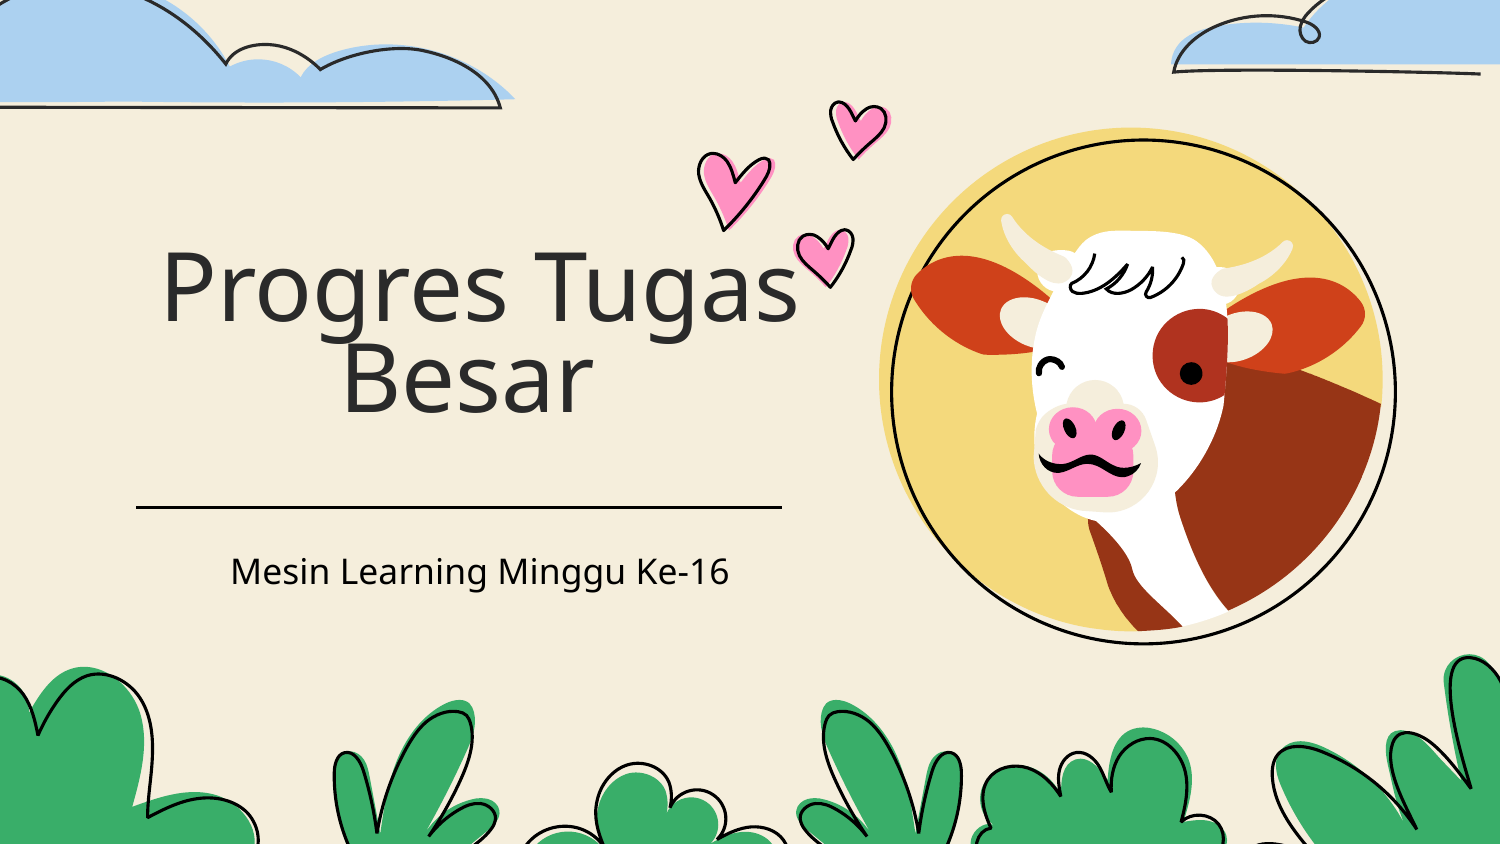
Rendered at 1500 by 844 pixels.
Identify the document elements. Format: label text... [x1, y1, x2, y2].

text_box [908, 213, 1382, 632]
subtitle Mesin Learning Minggu Ke-16 [119, 534, 841, 602]
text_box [791, 229, 854, 288]
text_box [864, 127, 1396, 645]
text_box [697, 153, 776, 231]
title Progres Tugas Besar [119, 232, 841, 435]
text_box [830, 101, 894, 160]
